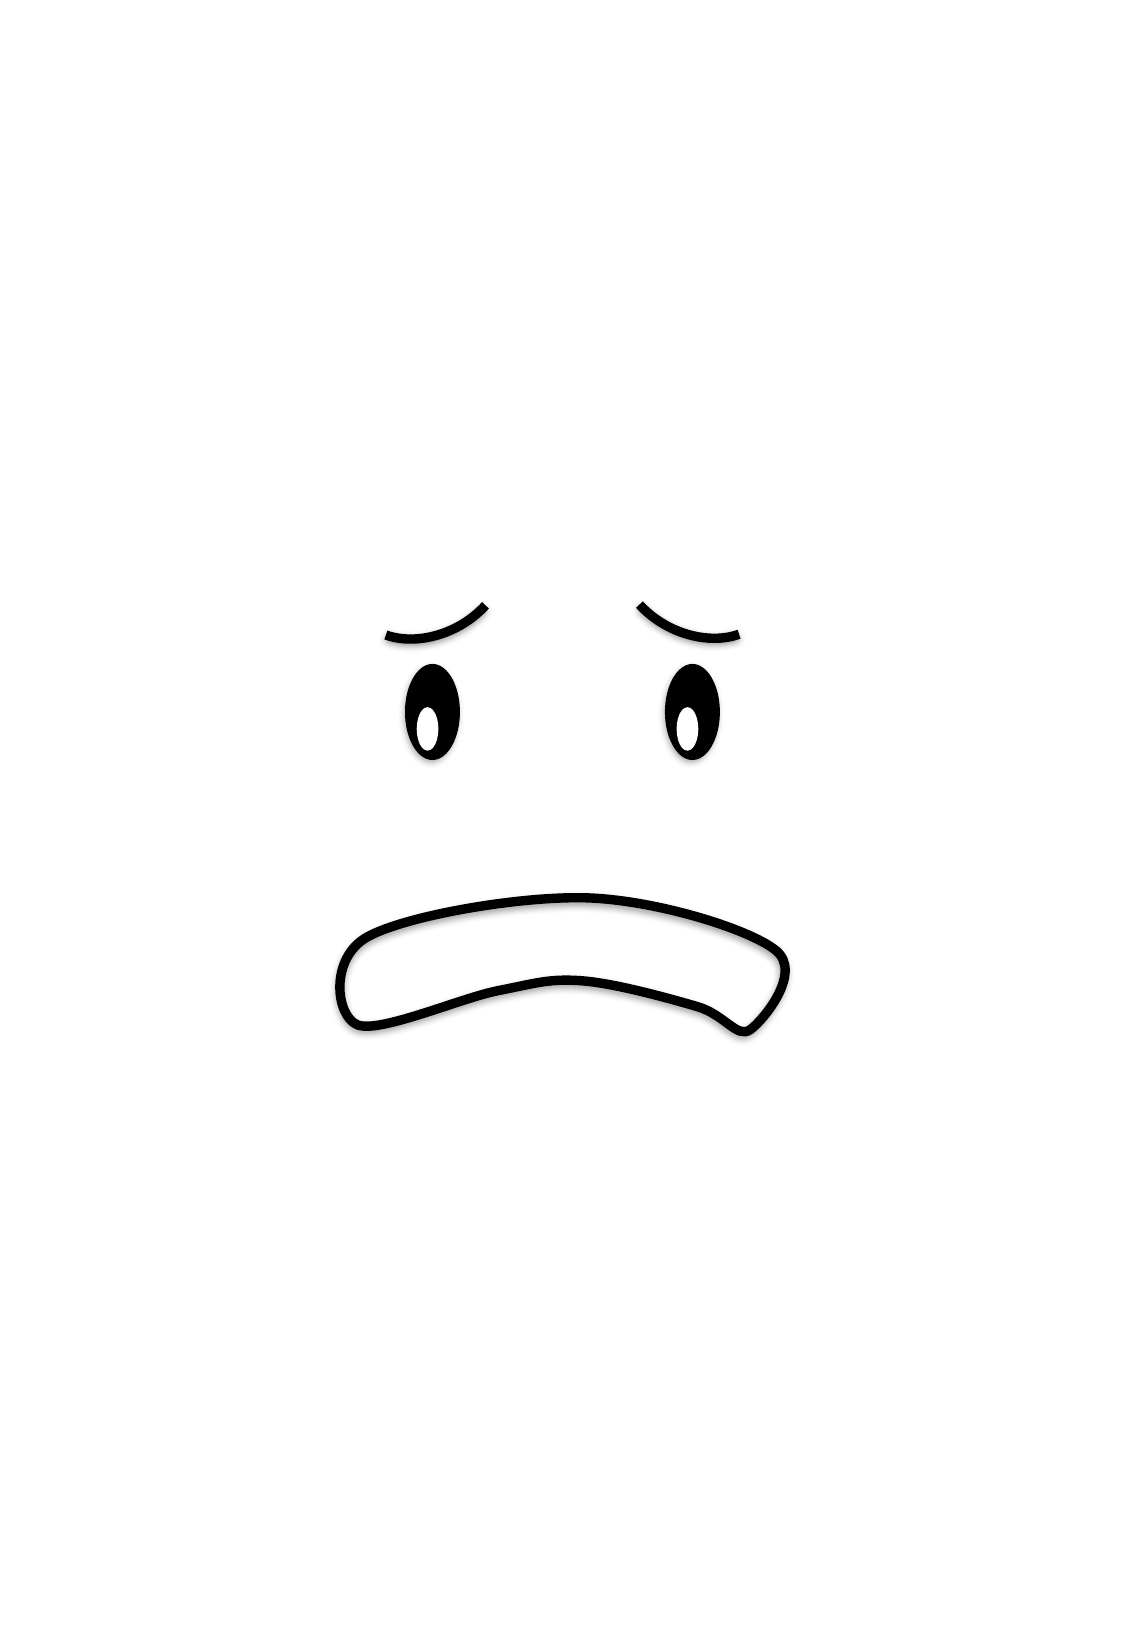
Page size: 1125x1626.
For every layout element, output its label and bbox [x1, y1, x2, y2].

text_box [339, 896, 786, 1033]
text_box [404, 663, 721, 761]
text_box [346, 511, 778, 635]
